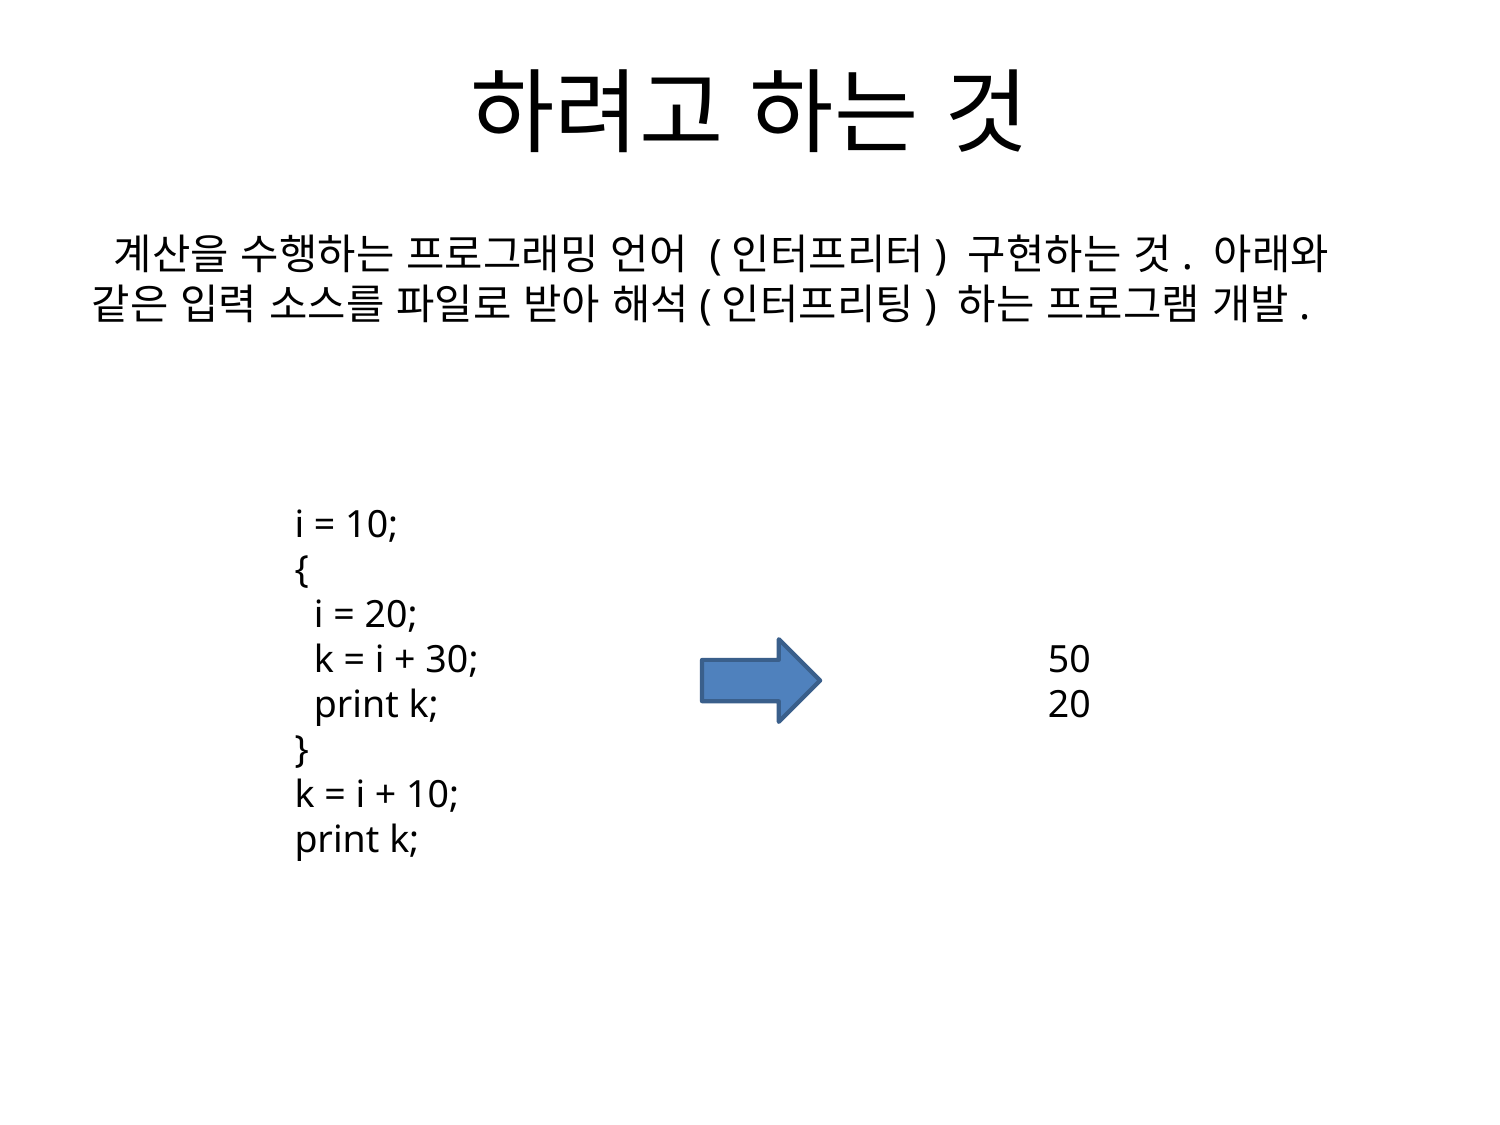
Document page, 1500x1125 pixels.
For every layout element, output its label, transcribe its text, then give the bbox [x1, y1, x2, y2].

title 하려고 하는 것 [75, 45, 1425, 173]
text_box 50 20 [1033, 627, 1106, 733]
list 계산을 수행하는 프로그래밍 언어 (인터프리터) 구현하는 것. 아래와 같은 입력 소스를 파일로 받아 해석(인터프리팅) 하는 프로그램 개발. [76, 219, 1427, 445]
text_box i = 10; { i = 20; k = i + 30; print k; } k = i + 10; print k; [279, 492, 494, 868]
text_box [699, 637, 823, 724]
